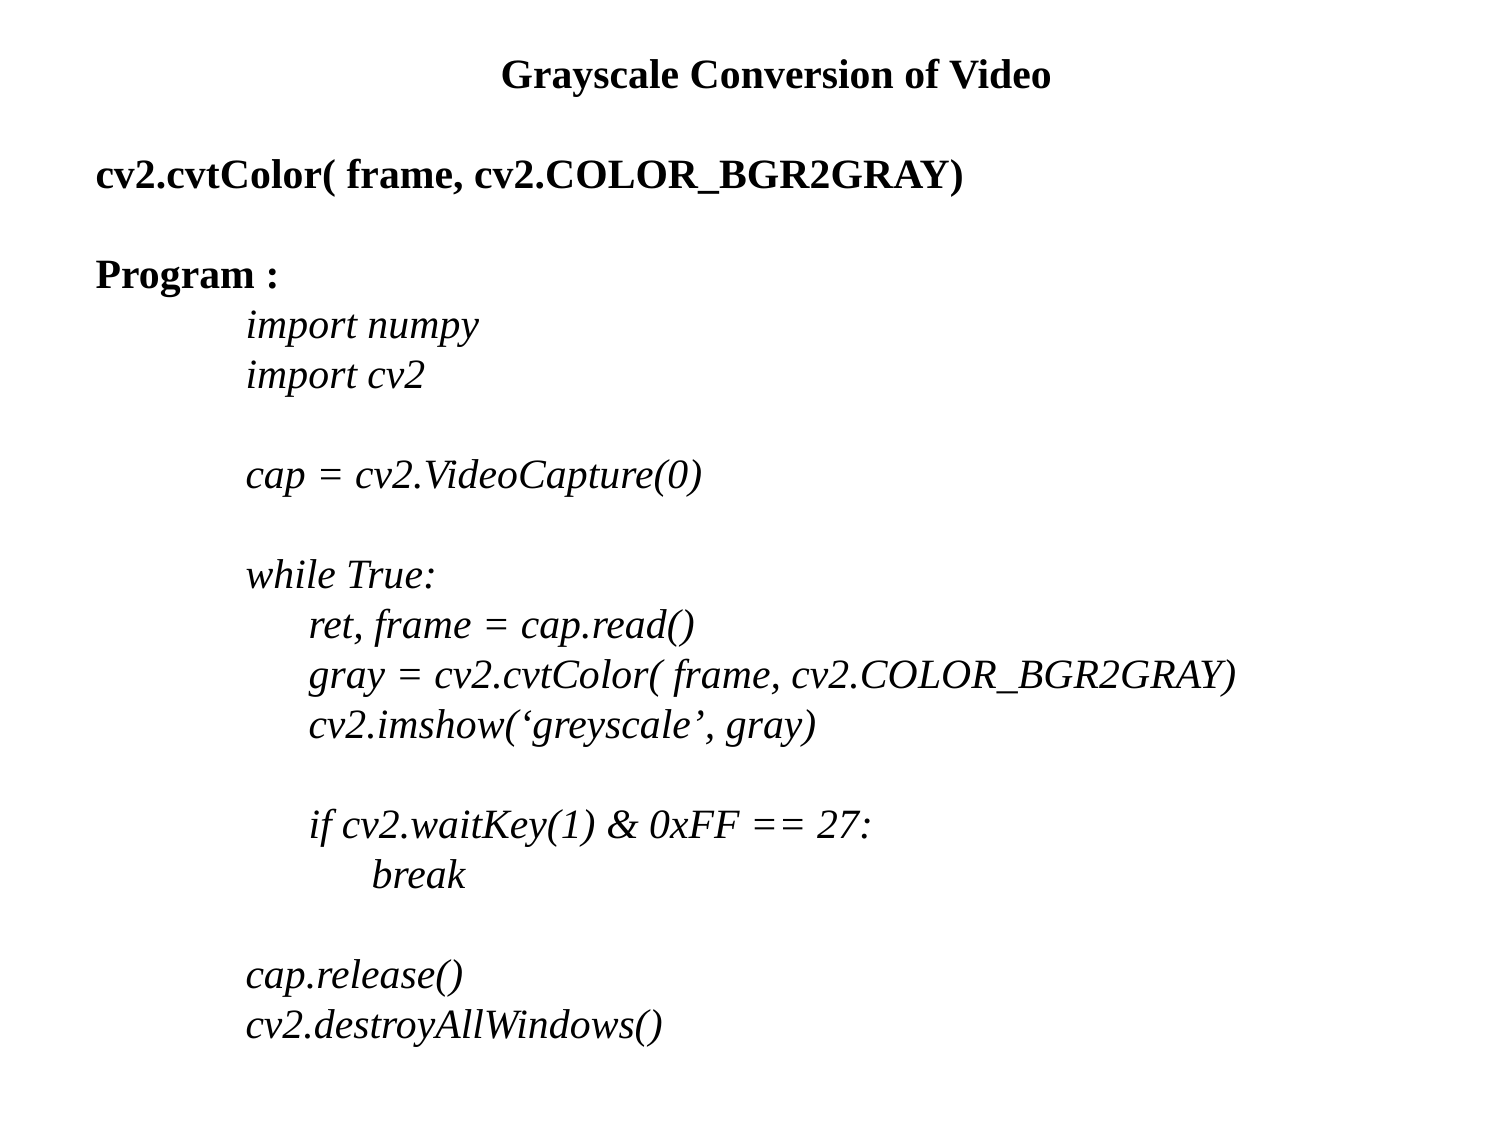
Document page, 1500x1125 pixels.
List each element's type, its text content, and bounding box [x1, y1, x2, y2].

text_box Grayscale Conversion of Video cv2.cvtColor( frame, cv2.COLOR_BGR2GRAY) Program : import numpy import cv2 cap = cv2.VideoCapture(0) while True: ret, frame = cap.read() gray = cv2.cvtColor( frame, cv2.COLOR_BGR2GRAY) cv2.imshow(‘greyscale’, gray) if cv2.waitKey(1) & 0xFF == 27: break cap.release() cv2.destroyAllWindows() [80, 39, 1473, 1125]
